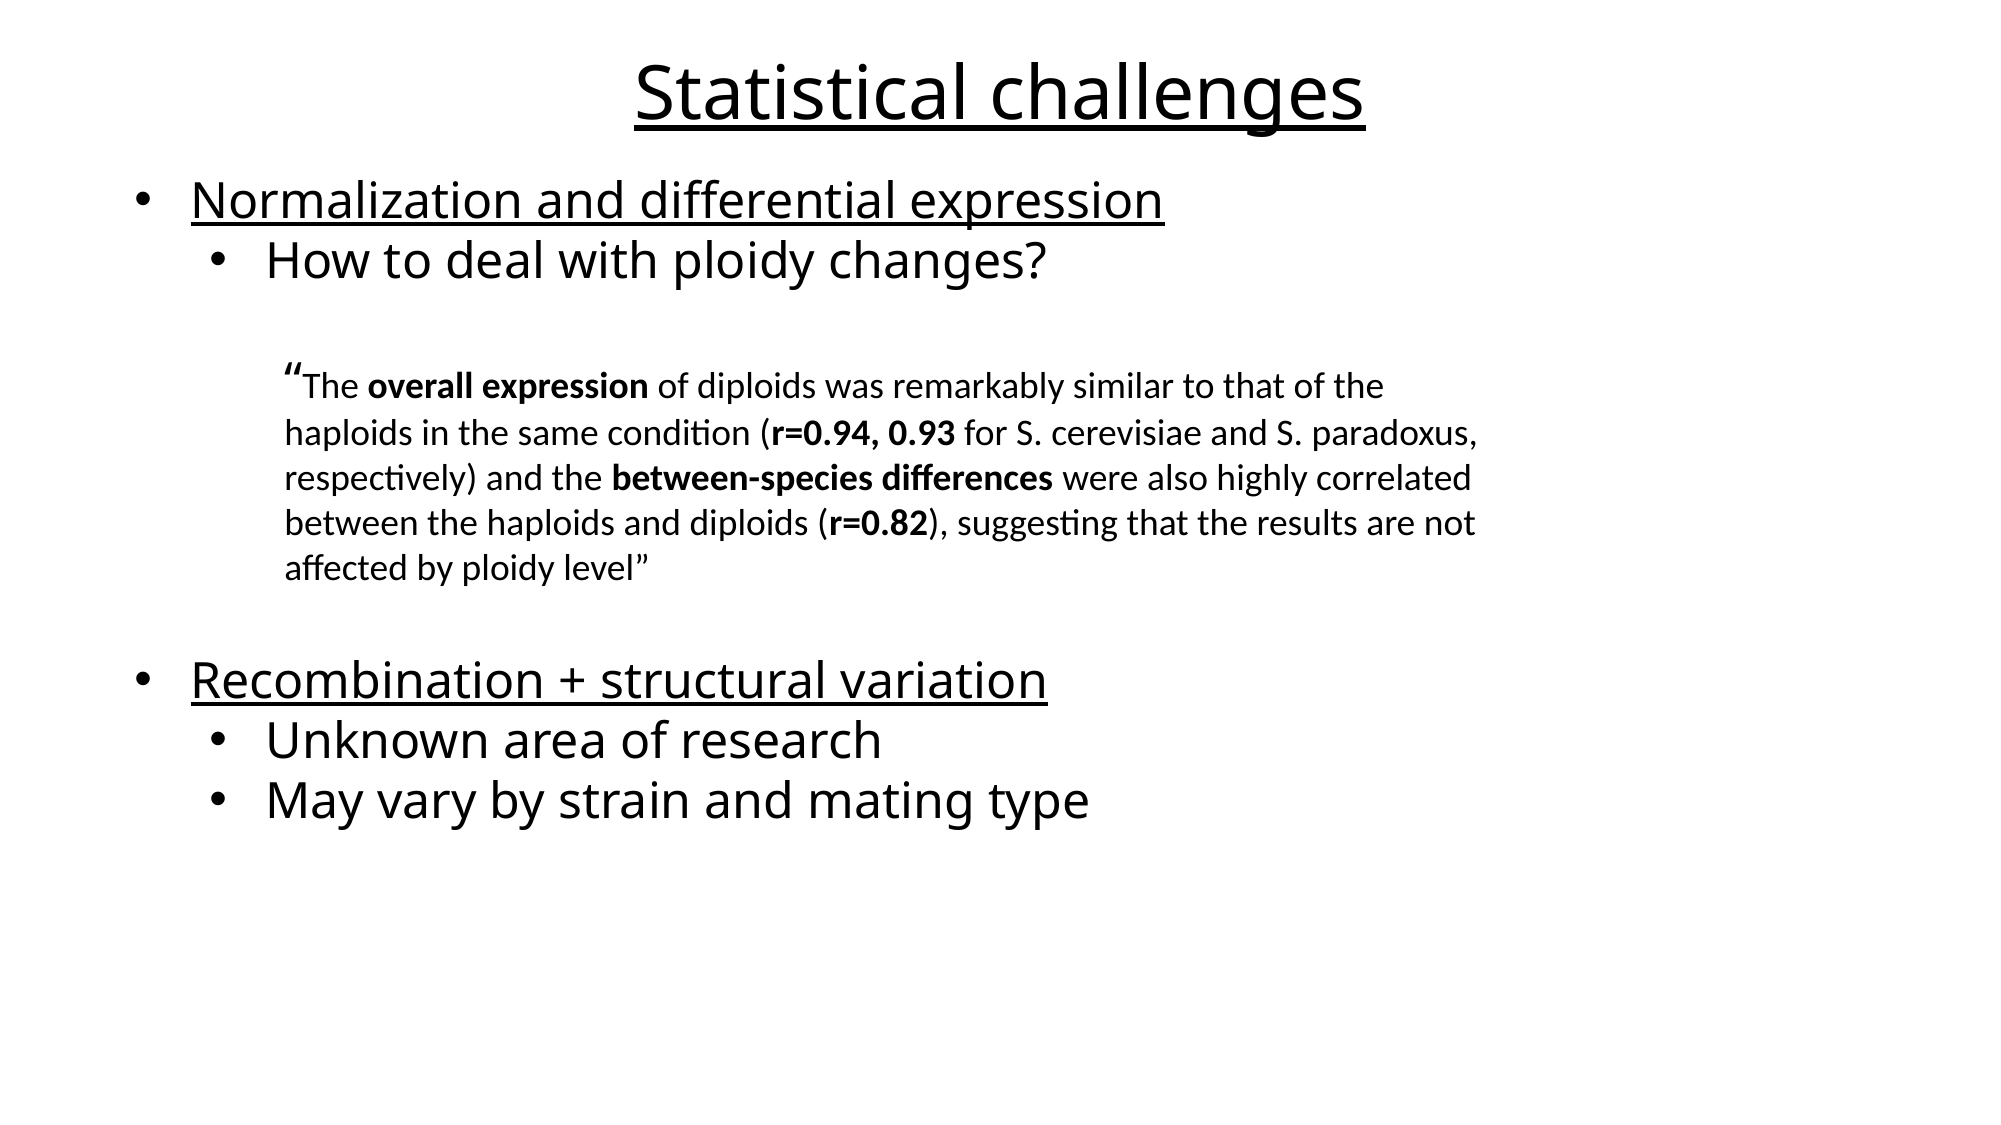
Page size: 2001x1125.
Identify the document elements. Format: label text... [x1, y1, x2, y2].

text_box Statistical challenges [141, 14, 1859, 176]
text_box Normalization and differential expression How to deal with ploidy changes? “The overall expression of diploids was remarkably similar to that of the haploids in the same condition (r=0.94, 0.93 for S. cerevisiae and S. paradoxus, respectively) and the between-species differences were also highly correlated between the haploids and diploids (r=0.82), suggesting that the results are not affected by ploidy level” Recombination + structural variation Unknown area of research May vary by strain and mating type [44, 160, 1531, 1125]
